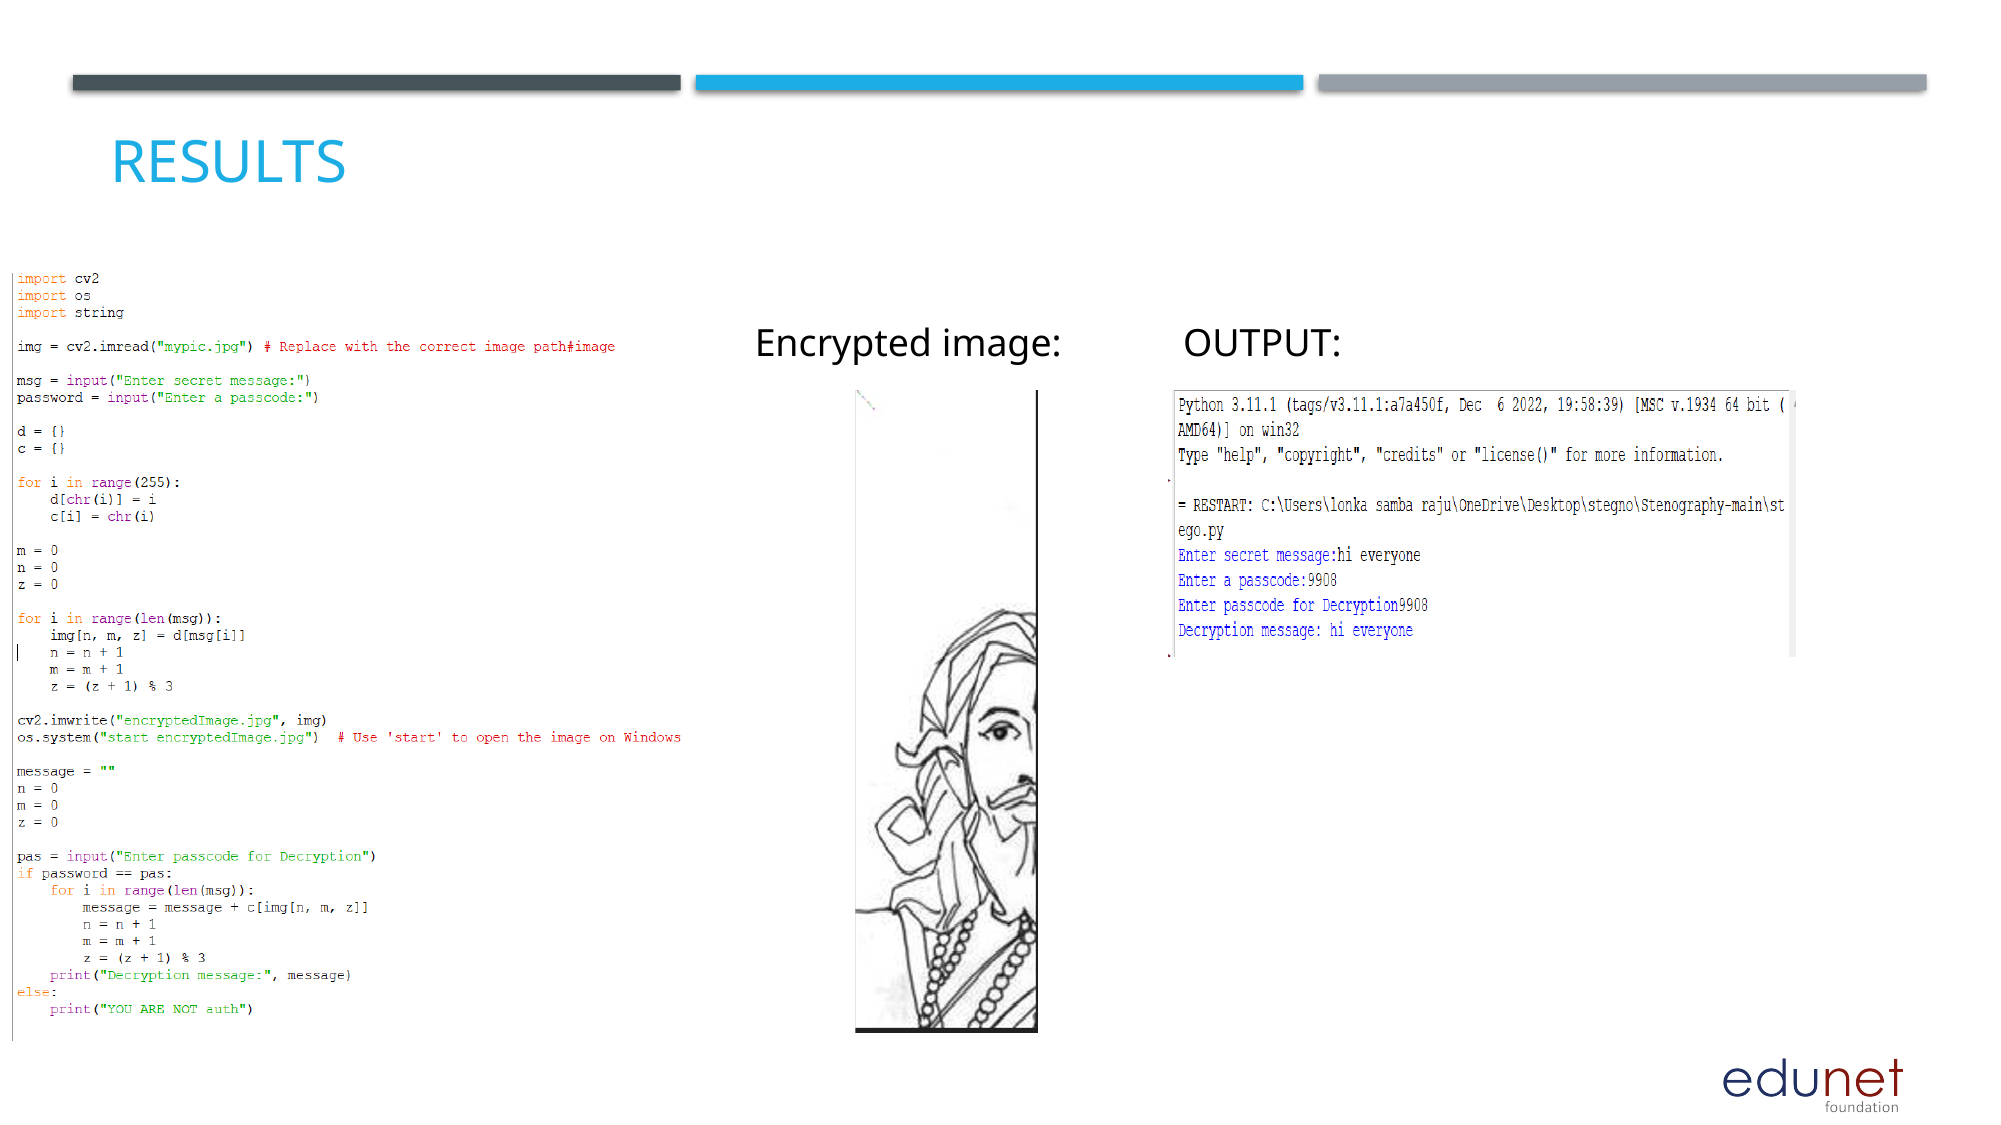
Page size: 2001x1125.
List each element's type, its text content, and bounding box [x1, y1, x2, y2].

picture [1719, 1056, 1905, 1116]
title Results [95, 115, 1905, 203]
picture [1167, 390, 1796, 658]
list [12, 273, 712, 1041]
picture [854, 390, 1039, 1034]
text_box OUTPUT: [1168, 311, 1532, 372]
text_box Encrypted image: [739, 311, 1140, 372]
